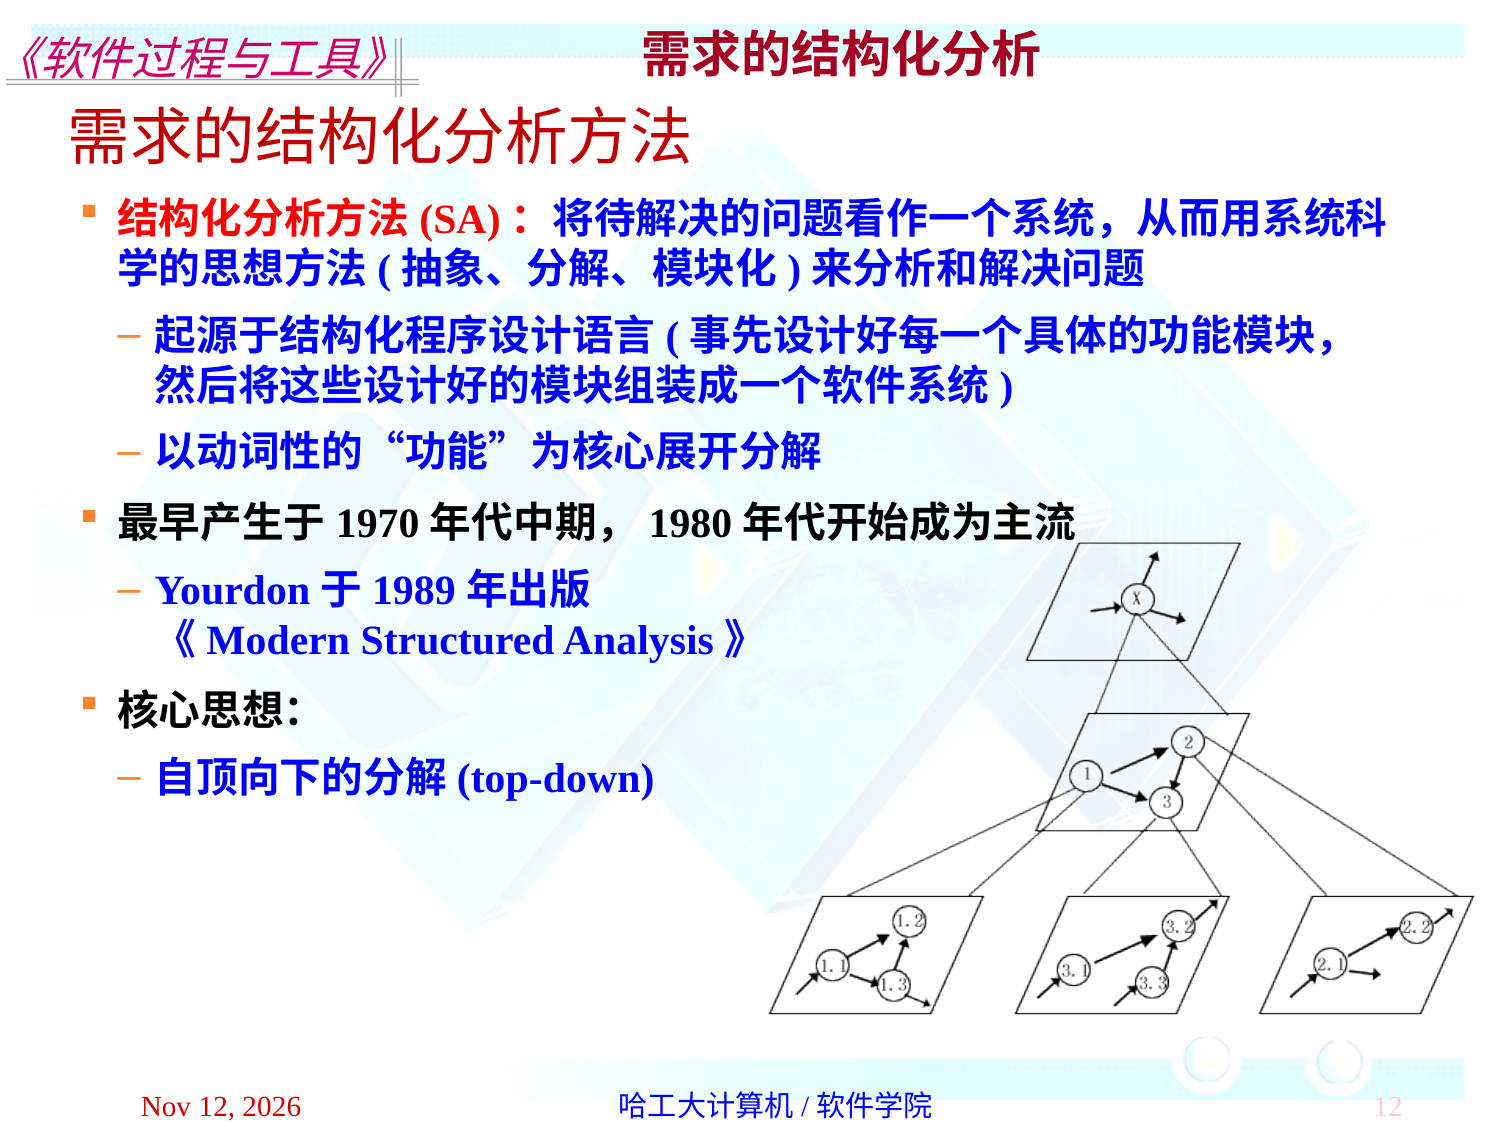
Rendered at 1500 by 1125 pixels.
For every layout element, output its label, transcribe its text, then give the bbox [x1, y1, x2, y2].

text_box 需求的结构化分析 [389, 15, 1294, 89]
text_box 结构化分析方法(SA)：将待解决的问题看作一个系统，从而用系统科学的思想方法(抽象、分解、模块化)来分析和解决问题 起源于结构化程序设计语言(事先设计好每一个具体的功能模块，然后将这些设计好的模块组装成一个软件系统) 以动词性的“功能”为核心展开分解 最早产生于1970年代中期，1980年代开始成为主流 Yourdon于1989年出版 《Modern Structured Analysis》 核心思想： 自顶向下的分解(top-down) [64, 197, 1412, 1024]
text_box [88, 1024, 1376, 1083]
text_box 需求的结构化分析方法 [53, 89, 1447, 197]
picture [761, 527, 1492, 1024]
